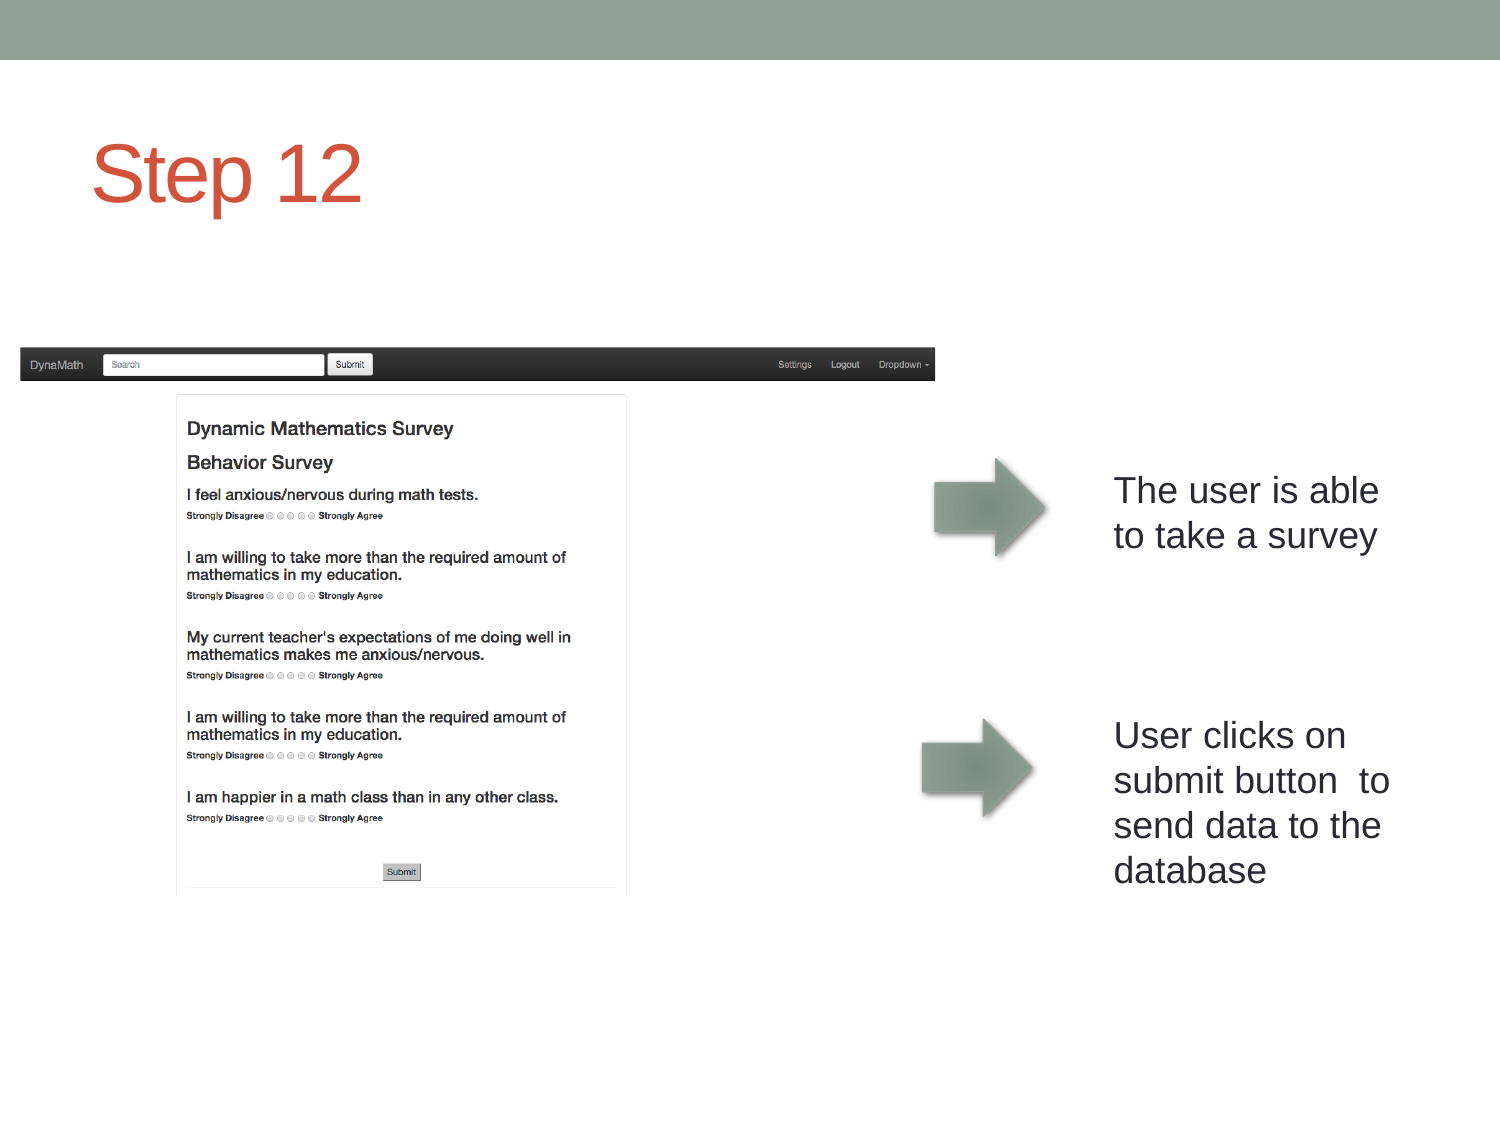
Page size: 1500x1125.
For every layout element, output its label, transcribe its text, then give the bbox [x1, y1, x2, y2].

title Step 12 [75, 87, 1425, 250]
text_box User clicks on submit button to send data to the database [1098, 703, 1425, 899]
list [20, 344, 936, 896]
text_box The user is able to take a survey [1098, 458, 1425, 564]
text_box [942, 458, 1045, 557]
text_box [942, 718, 1033, 817]
